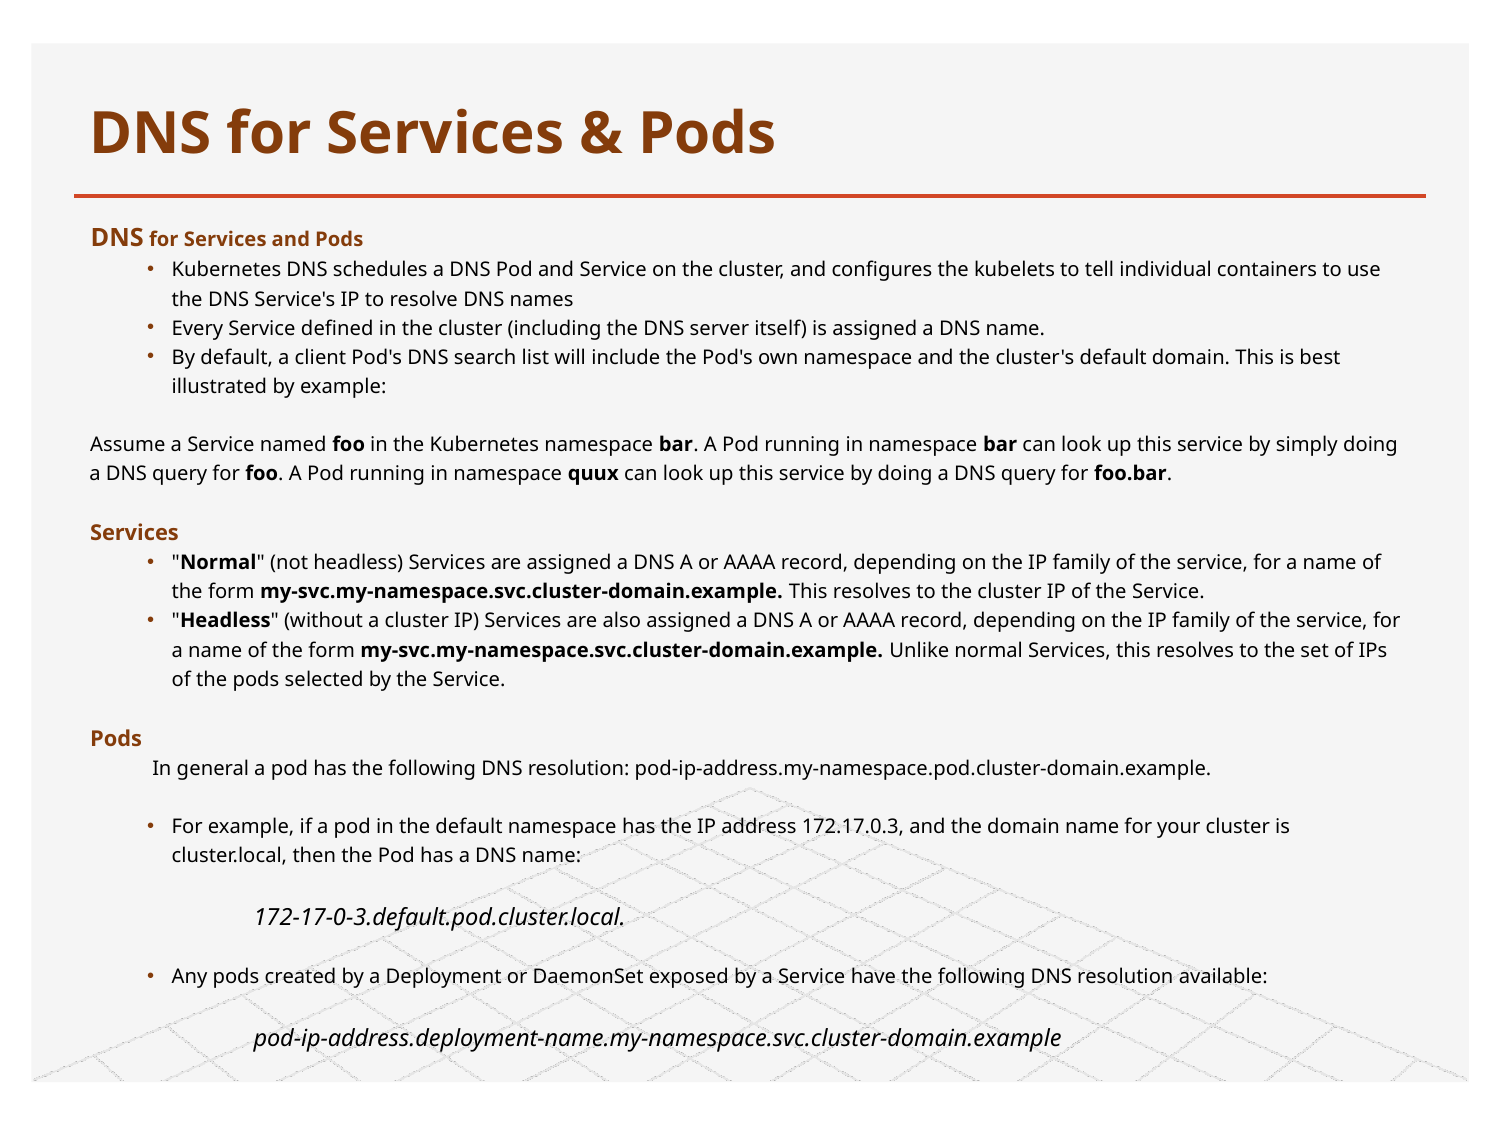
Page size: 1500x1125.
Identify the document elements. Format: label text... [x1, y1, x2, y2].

list DNS for Services and Pods Kubernetes DNS schedules a DNS Pod and Service on the cluster, and configures the kubelets to tell individual containers to use the DNS Service's IP to resolve DNS names Every Service defined in the cluster (including the DNS server itself) is assigned a DNS name. By default, a client Pod's DNS search list will include the Pod's own namespace and the cluster's default domain. This is best illustrated by example: Assume a Service named foo in the Kubernetes namespace bar. A Pod running in namespace bar can look up this service by simply doing a DNS query for foo. A Pod running in namespace quux can look up this service by doing a DNS query for foo.bar. Services "Normal" (not headless) Services are assigned a DNS A or AAAA record, depending on the IP family of the service, for a name of the form my-svc.my-namespace.svc.cluster-domain.example. This resolves to the cluster IP of the Service. "Headless" (without a cluster IP) Services are also assigned a DNS A or AAAA record, depending on the IP family of the service, for a name of the form my-svc.my-namespace.svc.cluster-domain.example. Unlike normal Services, this resolves to the set of IPs of the pods selected by the Service. Pods In general a pod has the following DNS resolution: pod-ip-address.my-namespace.pod.cluster-domain.example. For example, if a pod in the default namespace has the IP address 172.17.0.3, and the domain name for your cluster is cluster.local, then the Pod has a DNS name: 172-17-0-3.default.pod.cluster.local. Any pods created by a Deployment or DaemonSet exposed by a Service have the following DNS resolution available: pod-ip-address.deployment-name.my-namespace.svc.cluster-domain.example [74, 208, 1426, 1059]
picture [33, 787, 1467, 1081]
title DNS for Services & Pods [74, 73, 1426, 197]
